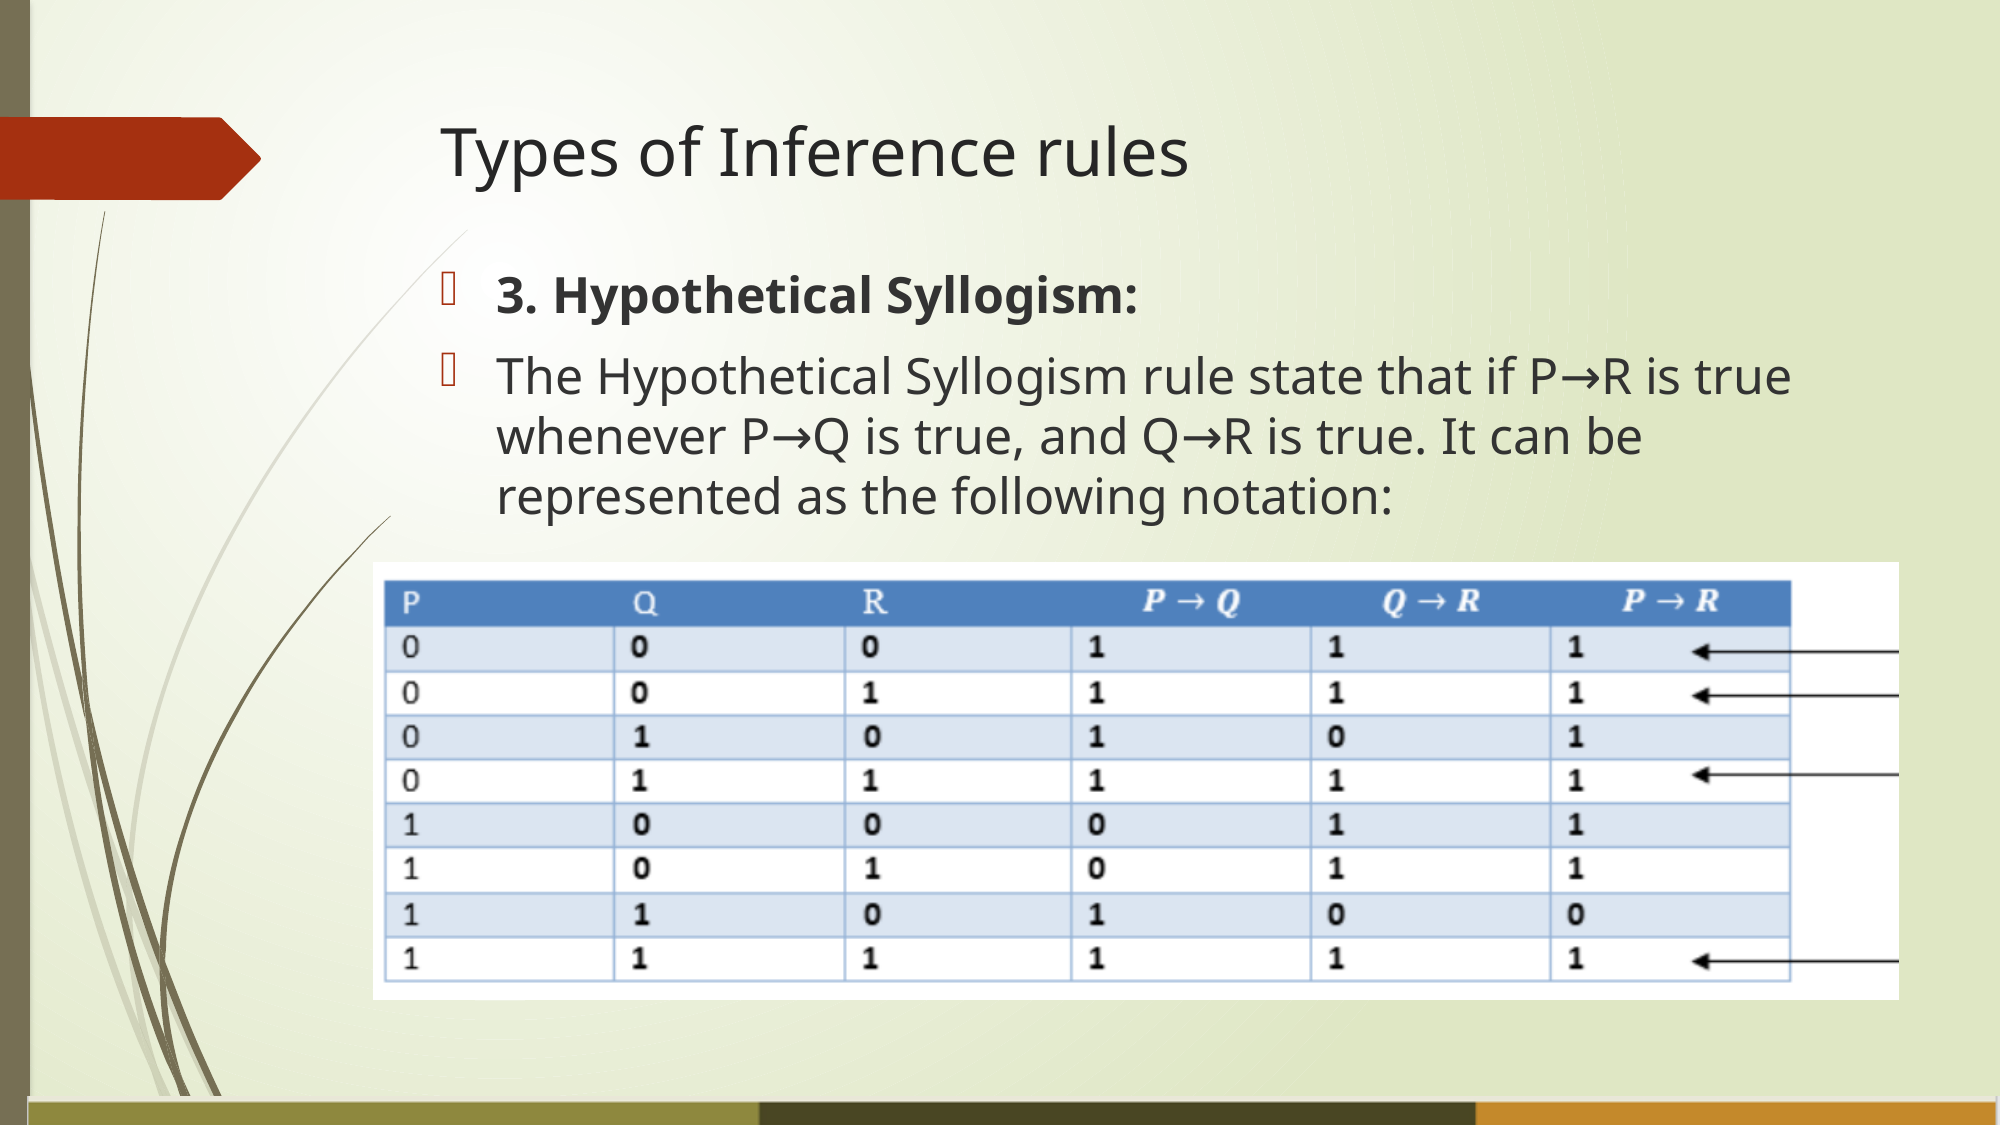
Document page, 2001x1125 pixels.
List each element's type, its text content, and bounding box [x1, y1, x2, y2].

picture [27, 1096, 2000, 1125]
list 3. Hypothetical Syllogism: The Hypothetical Syllogism rule state that if P→R is true whenever P→Q is true, and Q→R is true. It can be represented as the following notation: [425, 256, 1939, 1058]
title Types of Inference rules [425, 102, 1888, 256]
picture [373, 562, 1899, 1001]
